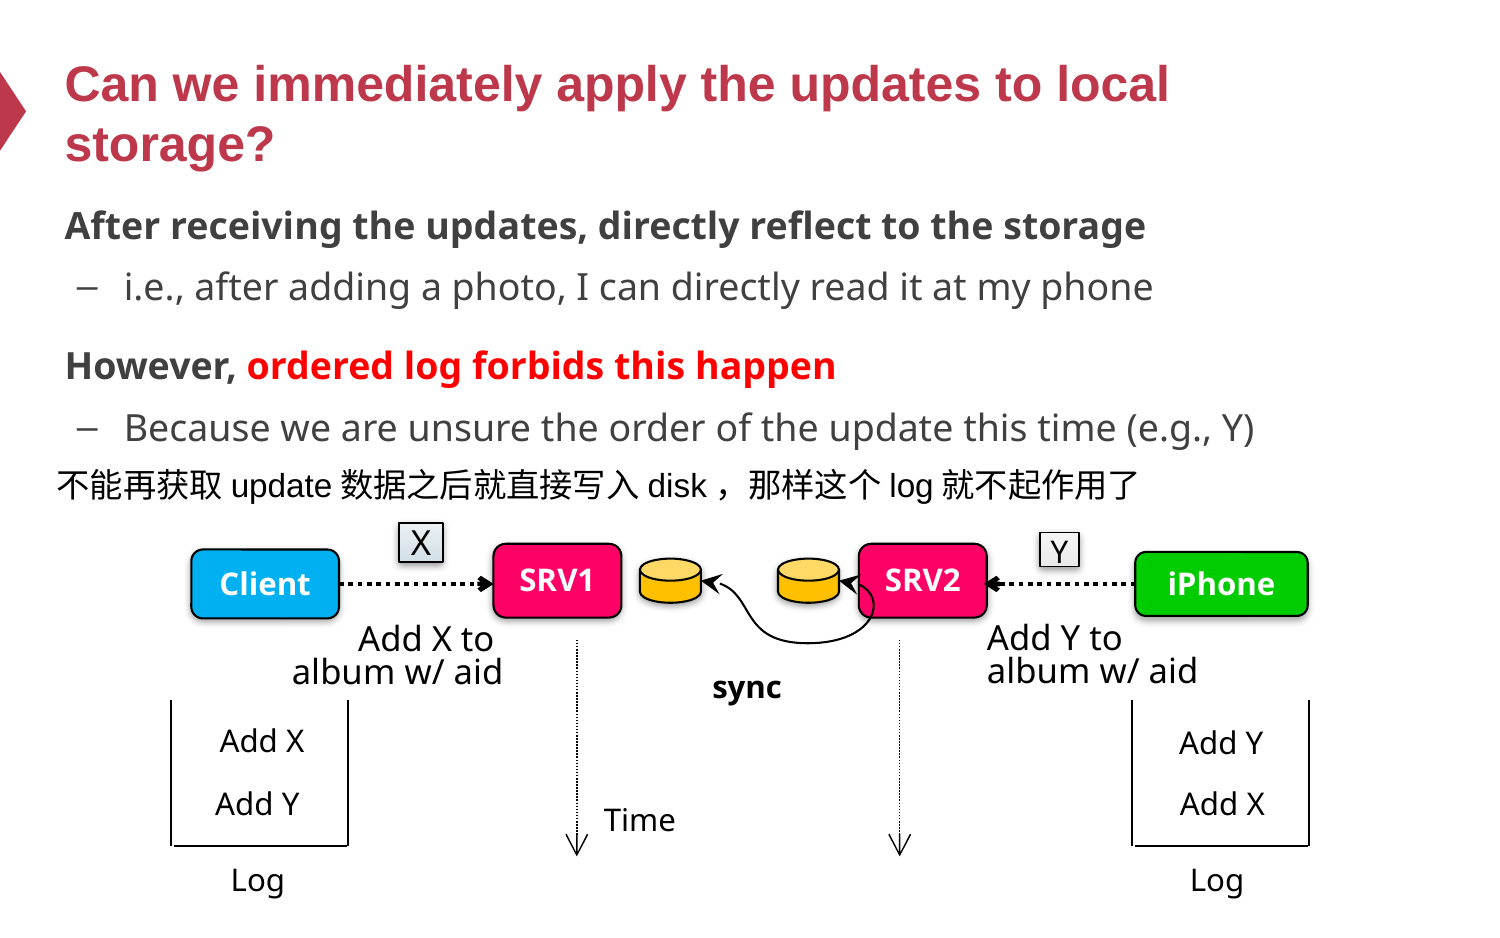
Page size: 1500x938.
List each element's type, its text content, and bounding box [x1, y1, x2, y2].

text_box Add X to album w/ aid [277, 617, 519, 699]
text_box [777, 557, 840, 604]
text_box Add Y to album w/ aid [972, 616, 1214, 698]
text_box 不能再获取update数据之后就直接写入disk，那样这个log就不起作用了 [41, 456, 1400, 512]
list After receiving the updates, directly reflect to the storage i.e., after adding a photo, I can directly read it at my phone However, ordered log forbids this happen Because we are unsure the order of the update this time (e.g., Y) [49, 512, 1400, 804]
text_box SRV2 [858, 543, 988, 619]
text_box Y [1039, 532, 1080, 567]
text_box SRV1 [492, 543, 623, 619]
text_box [639, 557, 702, 604]
text_box sync [697, 667, 797, 712]
text_box X [398, 522, 444, 563]
list After receiving the updates, directly reflect to the storage i.e., after adding a photo, I can directly read it at my phone However, ordered log forbids this happen Because we are unsure the order of the update this time (e.g., Y) [49, 185, 1400, 456]
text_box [1132, 699, 1310, 847]
text_box Log [215, 855, 301, 905]
slide_number [1074, 868, 1425, 919]
text_box Client [190, 548, 340, 620]
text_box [170, 699, 349, 847]
title Can we immediately apply the updates to local storage? [49, 37, 1400, 185]
text_box iPhone [1134, 551, 1309, 617]
text_box Time [589, 793, 692, 846]
text_box Log [1175, 855, 1260, 905]
